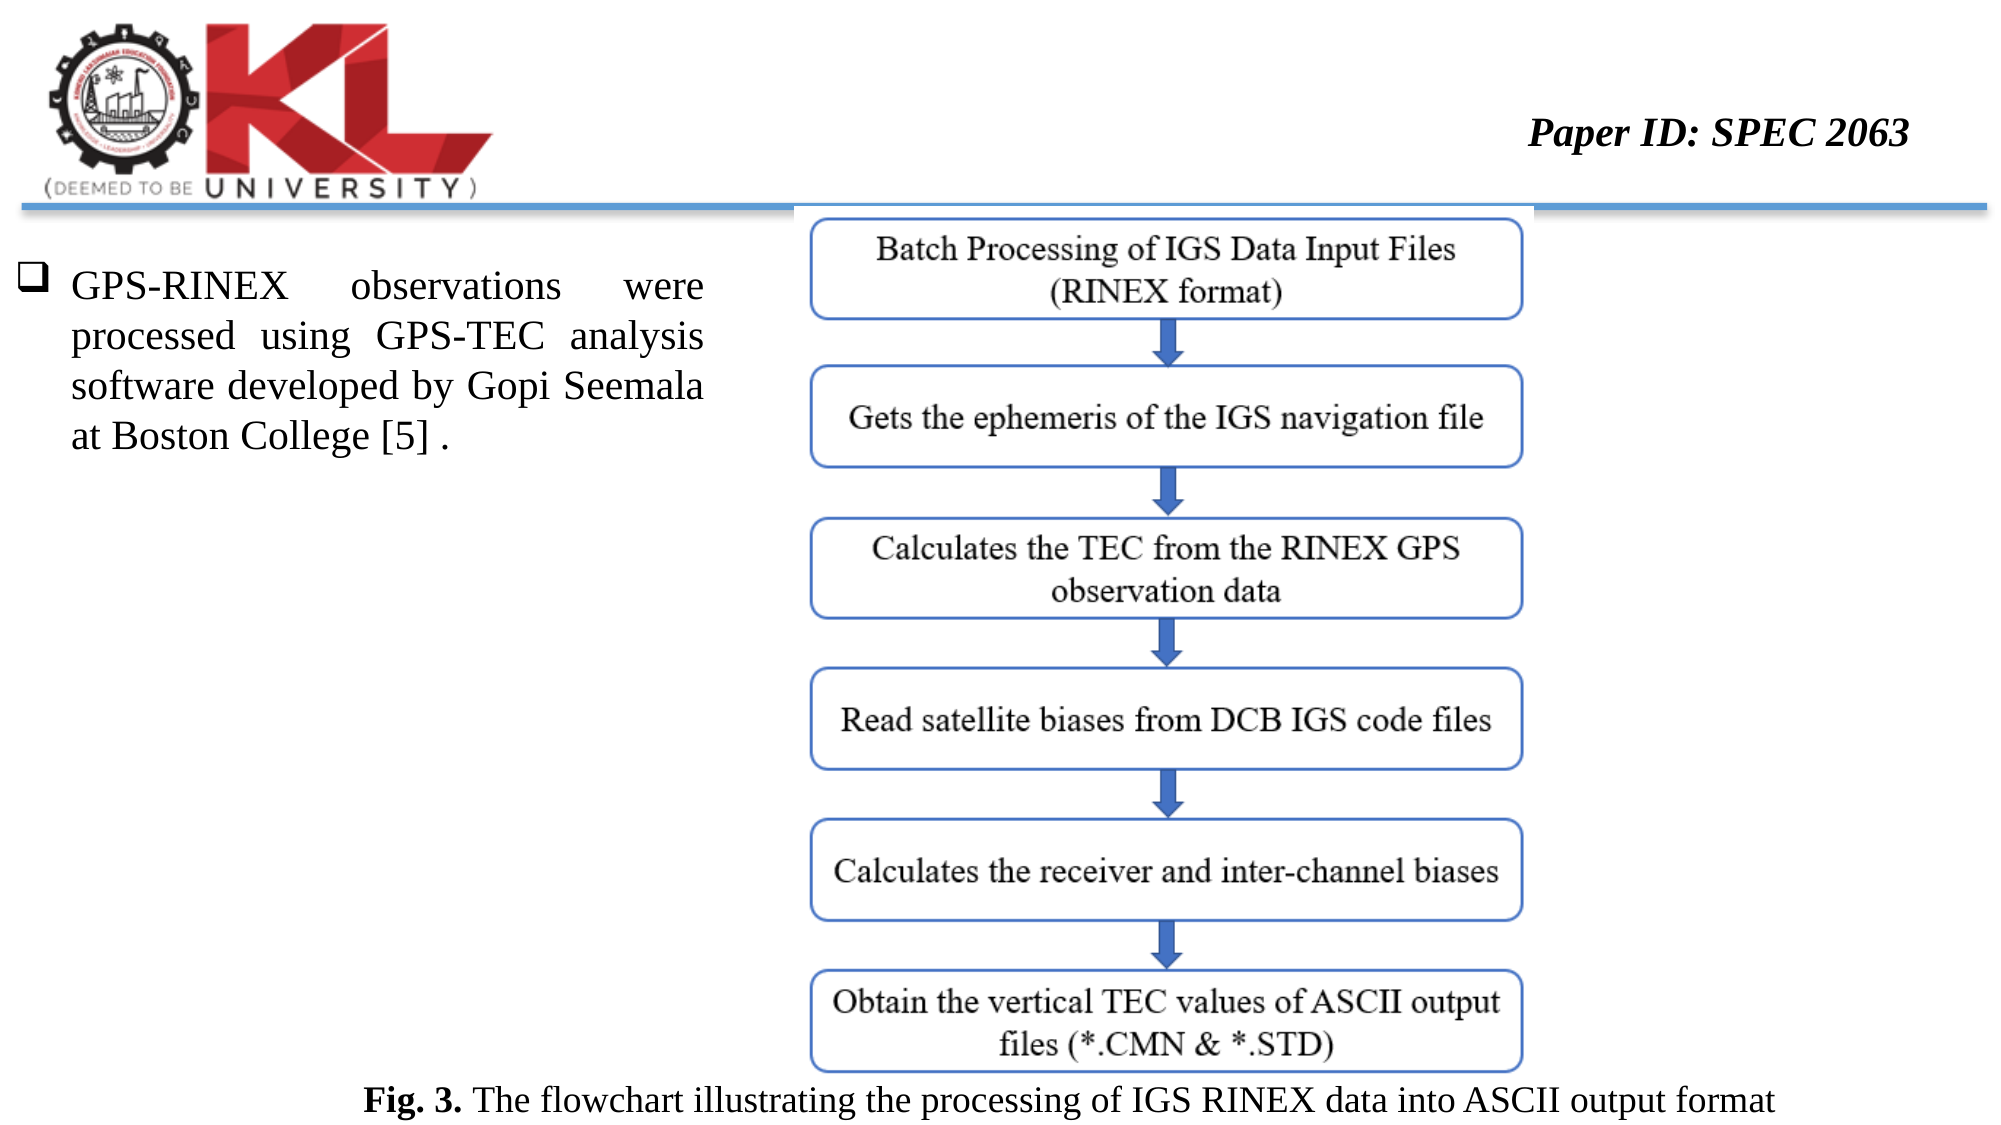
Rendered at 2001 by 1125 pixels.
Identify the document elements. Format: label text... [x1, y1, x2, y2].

text_box GPS-RINEX observations were processed using GPS-TEC analysis software developed by Gopi Seemala at Boston College [5] . [0, 250, 720, 465]
picture [794, 206, 1534, 1088]
text_box Fig. 3. The flowchart illustrating the processing of IGS RINEX data into ASCII output format [348, 1068, 1826, 1125]
text_box [508, 202, 1988, 211]
text_box Paper ID: SPEC 2063 [1513, 97, 1926, 162]
picture [21, 10, 508, 219]
